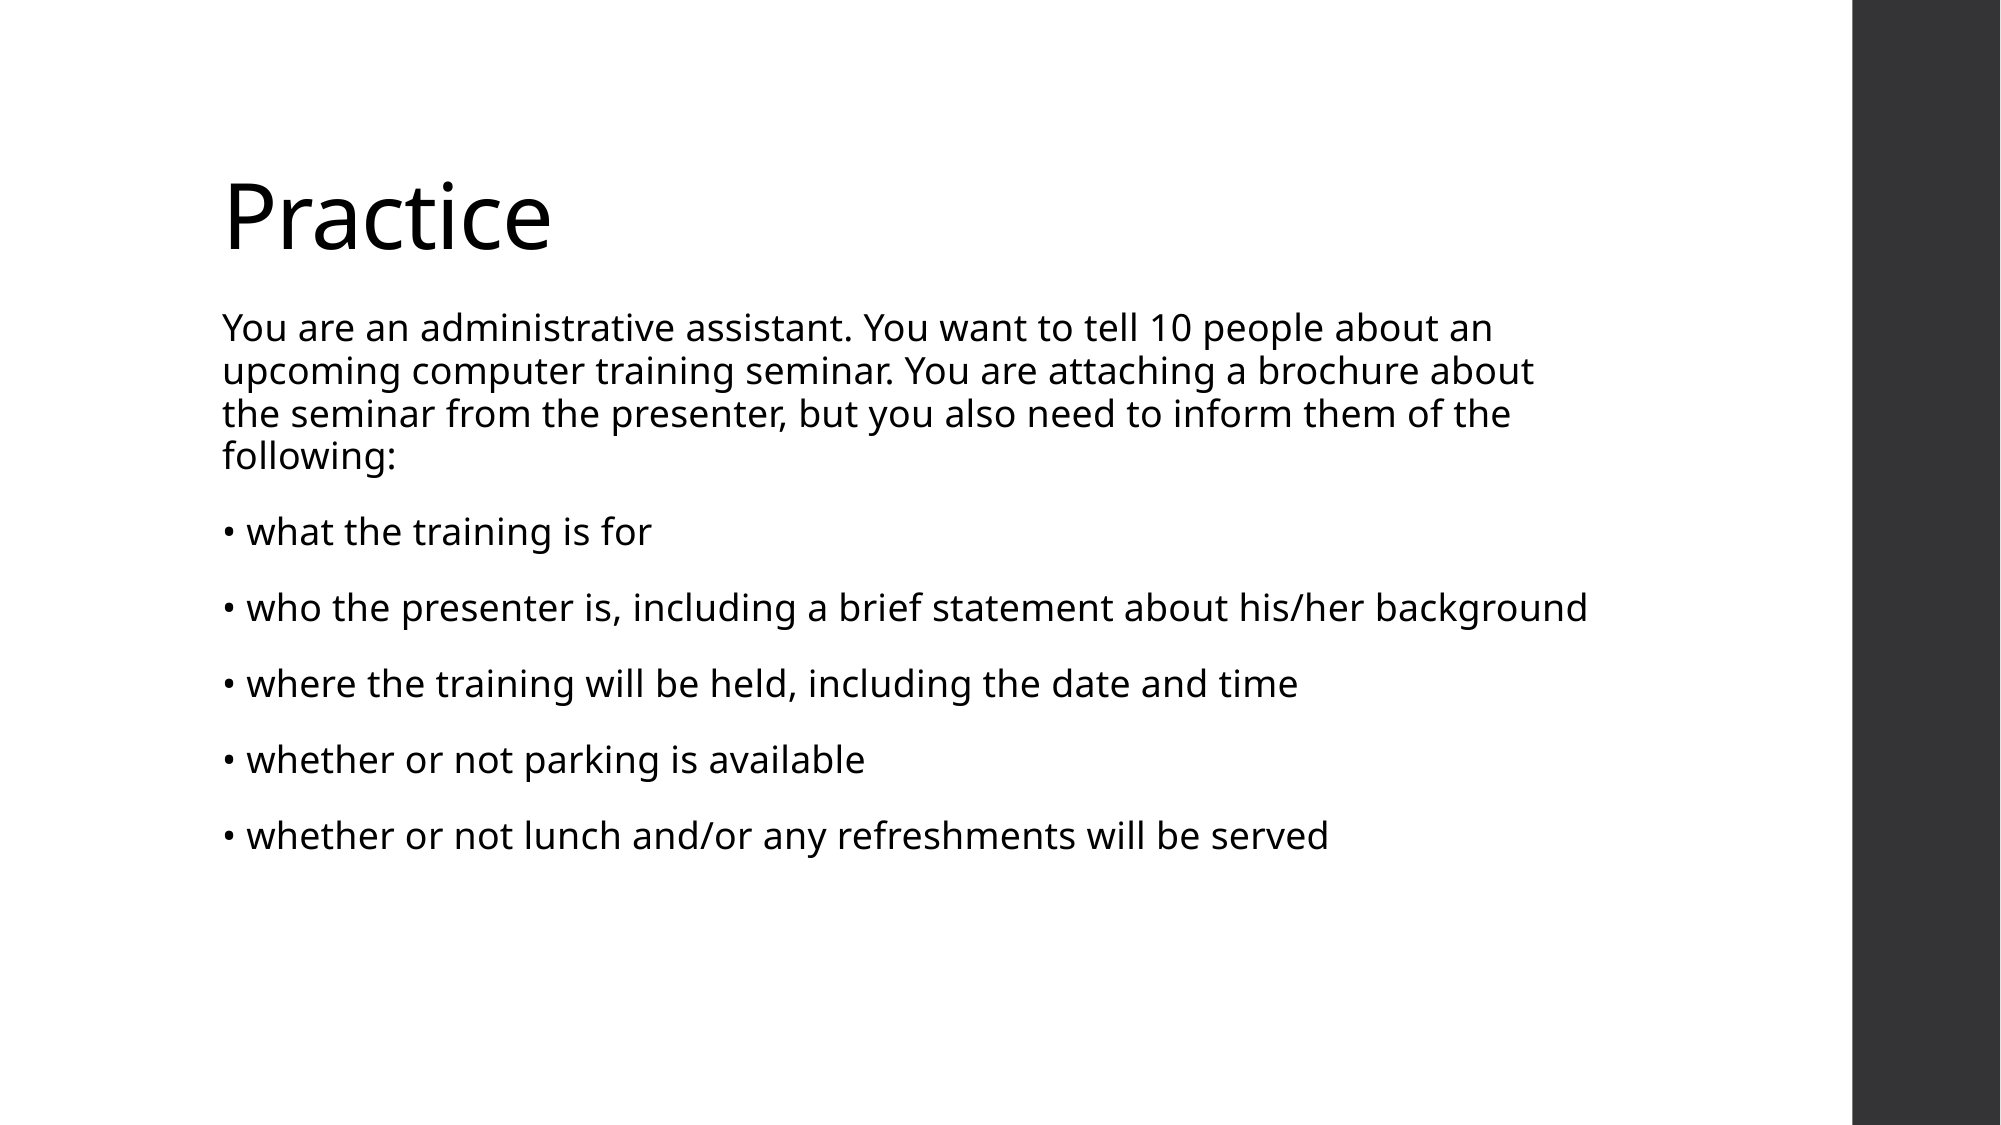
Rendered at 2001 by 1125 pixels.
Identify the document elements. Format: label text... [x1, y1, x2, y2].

list You are an administrative assistant. You want to tell 10 people about an upcoming computer training seminar. You are attaching a brochure about the seminar from the presenter, but you also need to inform them of the following: • what the training is for • who the presenter is, including a brief statement about his/her background • where the training will be held, including the date and time • whether or not parking is available • whether or not lunch and/or any refreshments will be served [206, 299, 1617, 1014]
title Practice [206, 60, 1797, 278]
